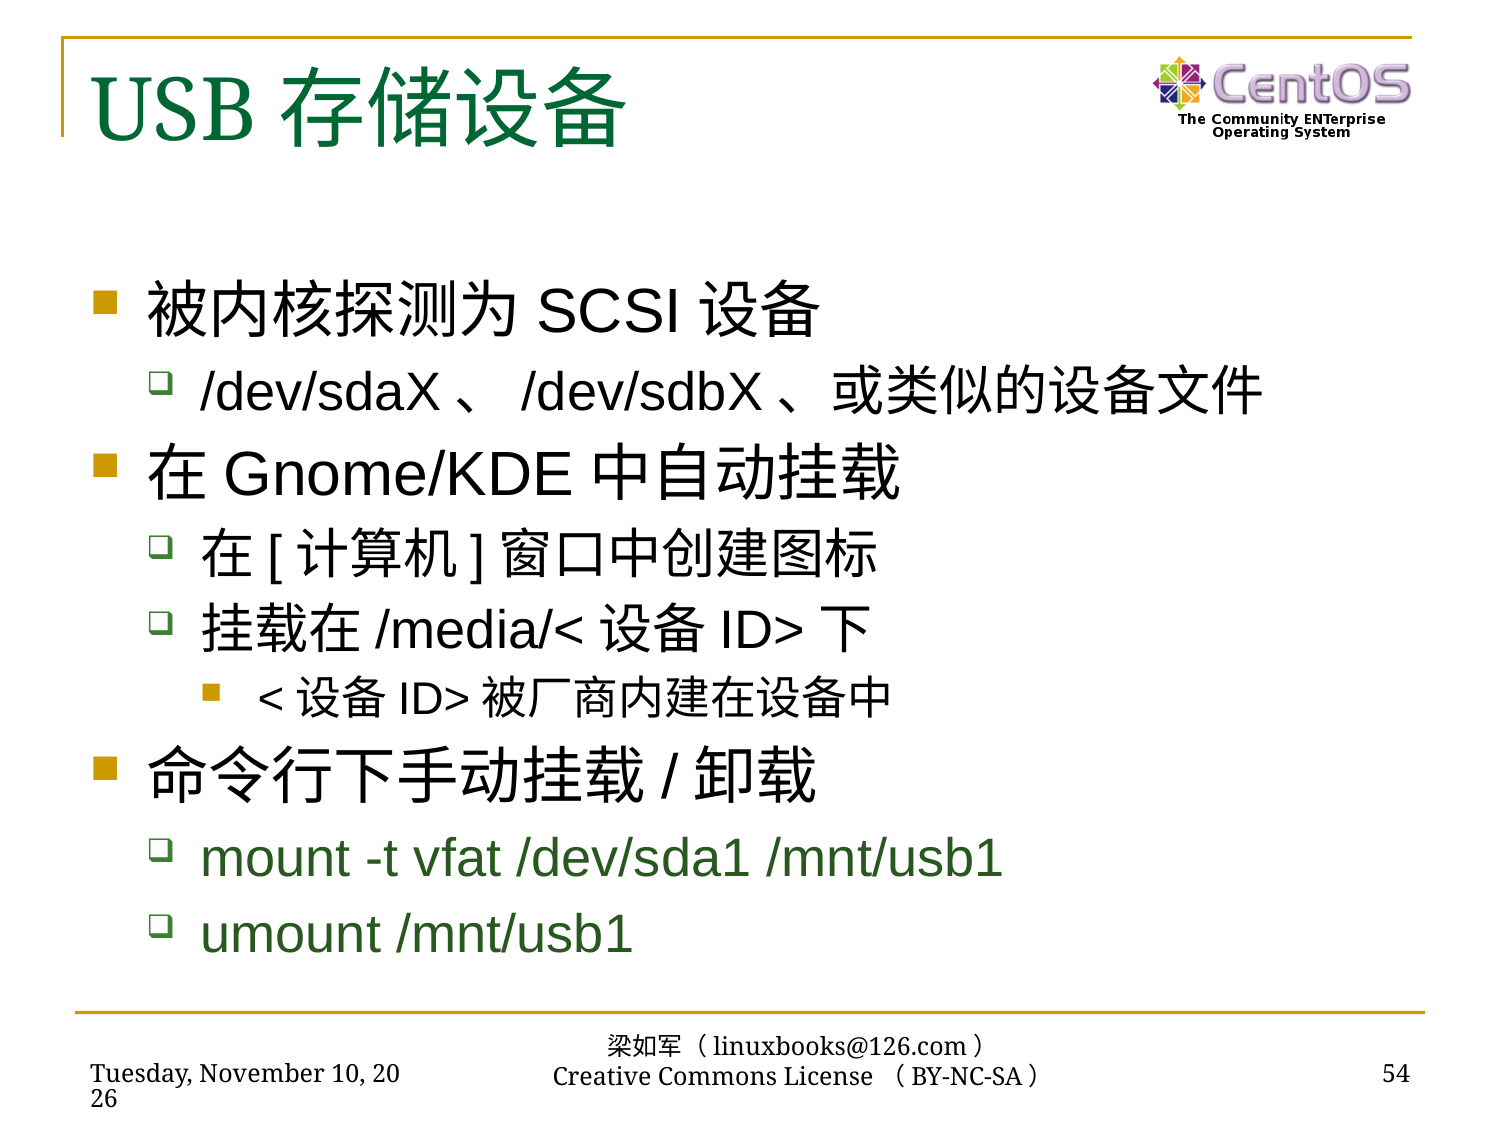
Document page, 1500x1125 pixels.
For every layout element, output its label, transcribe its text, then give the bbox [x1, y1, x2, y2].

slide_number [74, 1023, 426, 1100]
title USB存储设备 [74, 45, 1426, 233]
list 被内核探测为SCSI设备 /dev/sdaX、/dev/sdbX、或类似的设备文件 在Gnome/KDE中自动挂载 在[计算机]窗口中创建图标 挂载在/media/<设备ID>下 <设备ID>被厂商内建在设备中 命令行下手动挂载/卸载 mount -t vfat /dev/sda1 /mnt/usb1 umount /mnt/usb1 [74, 262, 1426, 1006]
slide_number 54 [1074, 1023, 1426, 1100]
footer 梁如军（linuxbooks@126.com） Creative Commons License（BY-NC-SA） [359, 1022, 1247, 1099]
